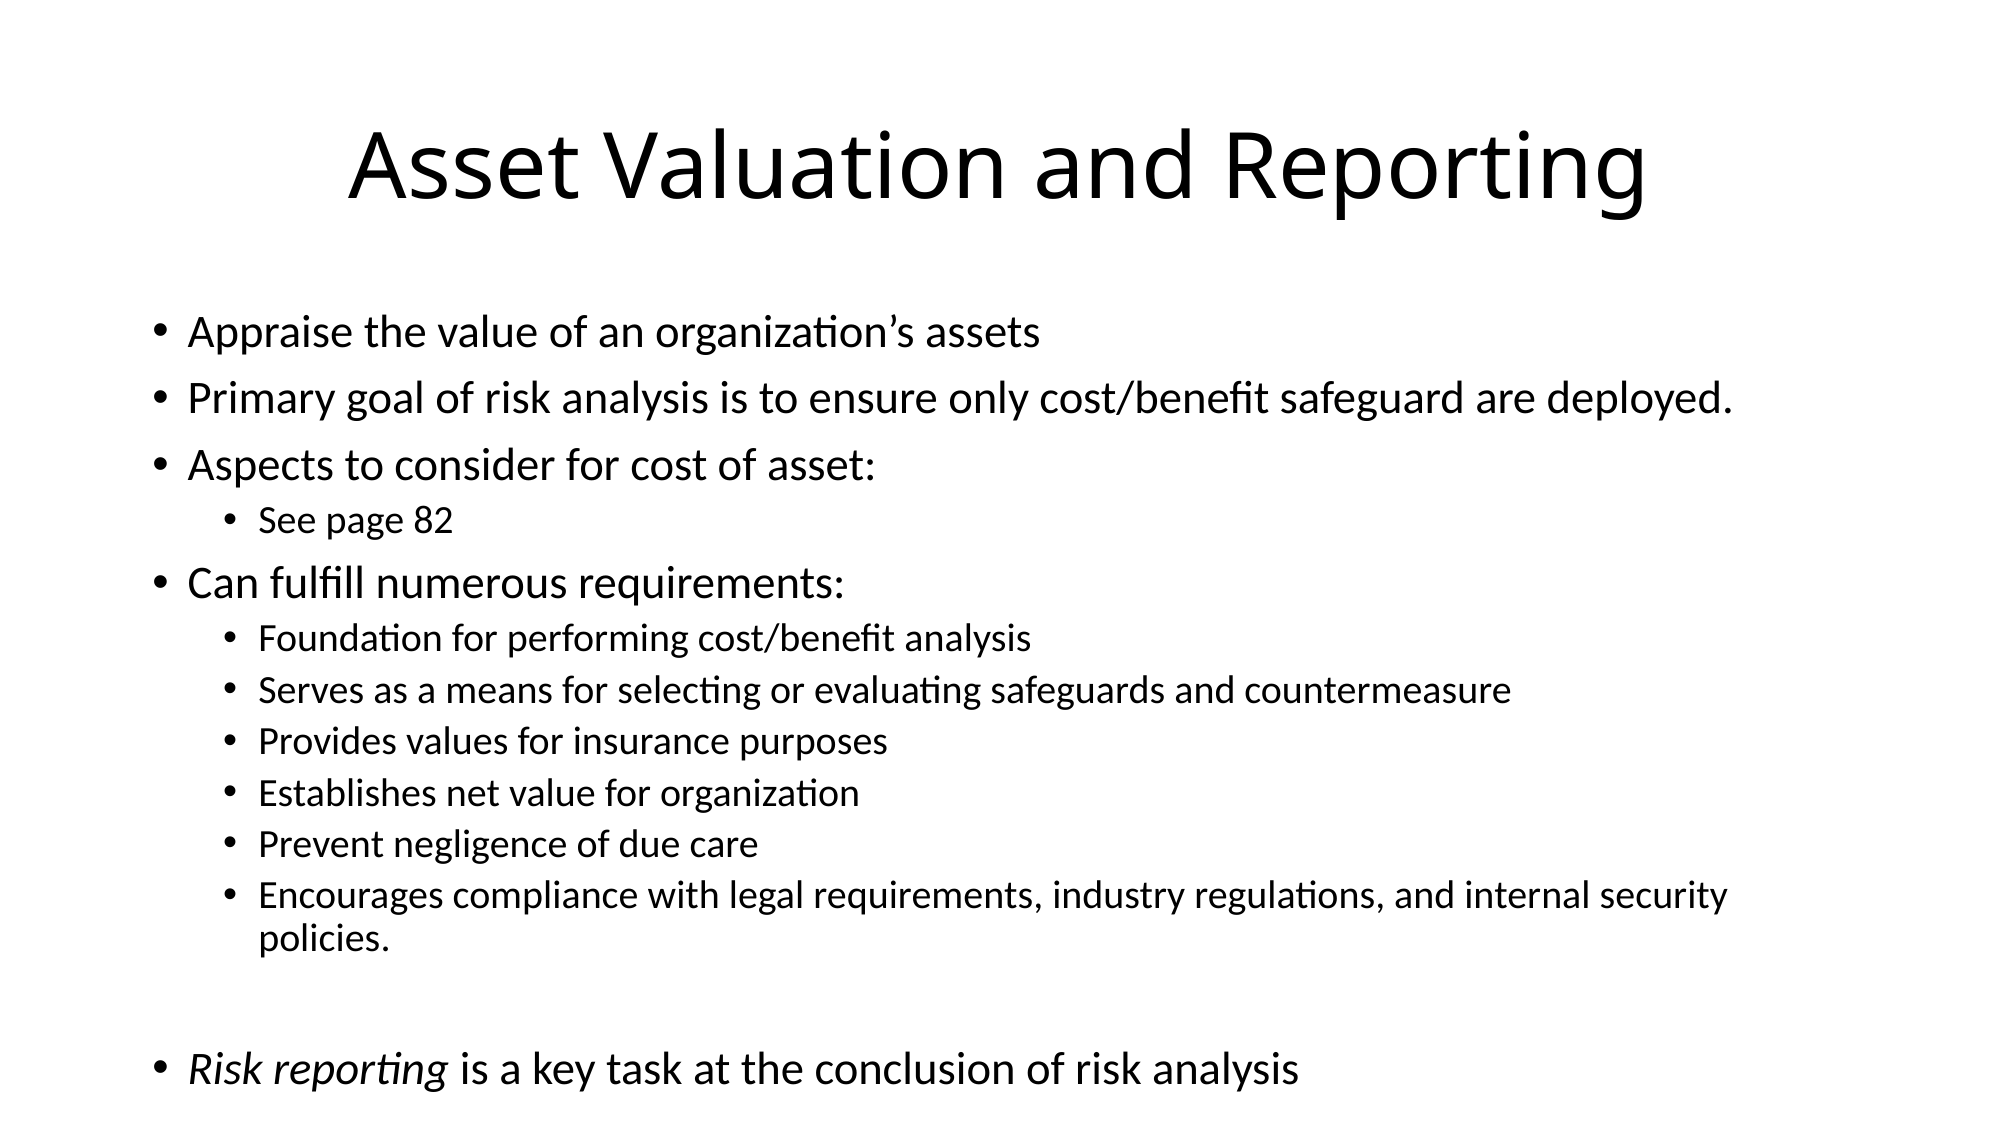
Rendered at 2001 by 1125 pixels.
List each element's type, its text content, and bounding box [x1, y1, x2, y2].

list Appraise the value of an organization’s assets Primary goal of risk analysis is to ensure only cost/benefit safeguard are deployed. Aspects to consider for cost of asset: See page 82 Can fulfill numerous requirements: Foundation for performing cost/benefit analysis Serves as a means for selecting or evaluating safeguards and countermeasure Provides values for insurance purposes Establishes net value for organization Prevent negligence of due care Encourages compliance with legal requirements, industry regulations, and internal security policies. Risk reporting is a key task at the conclusion of risk analysis [137, 299, 1863, 1103]
title Asset Valuation and Reporting [137, 59, 1863, 278]
